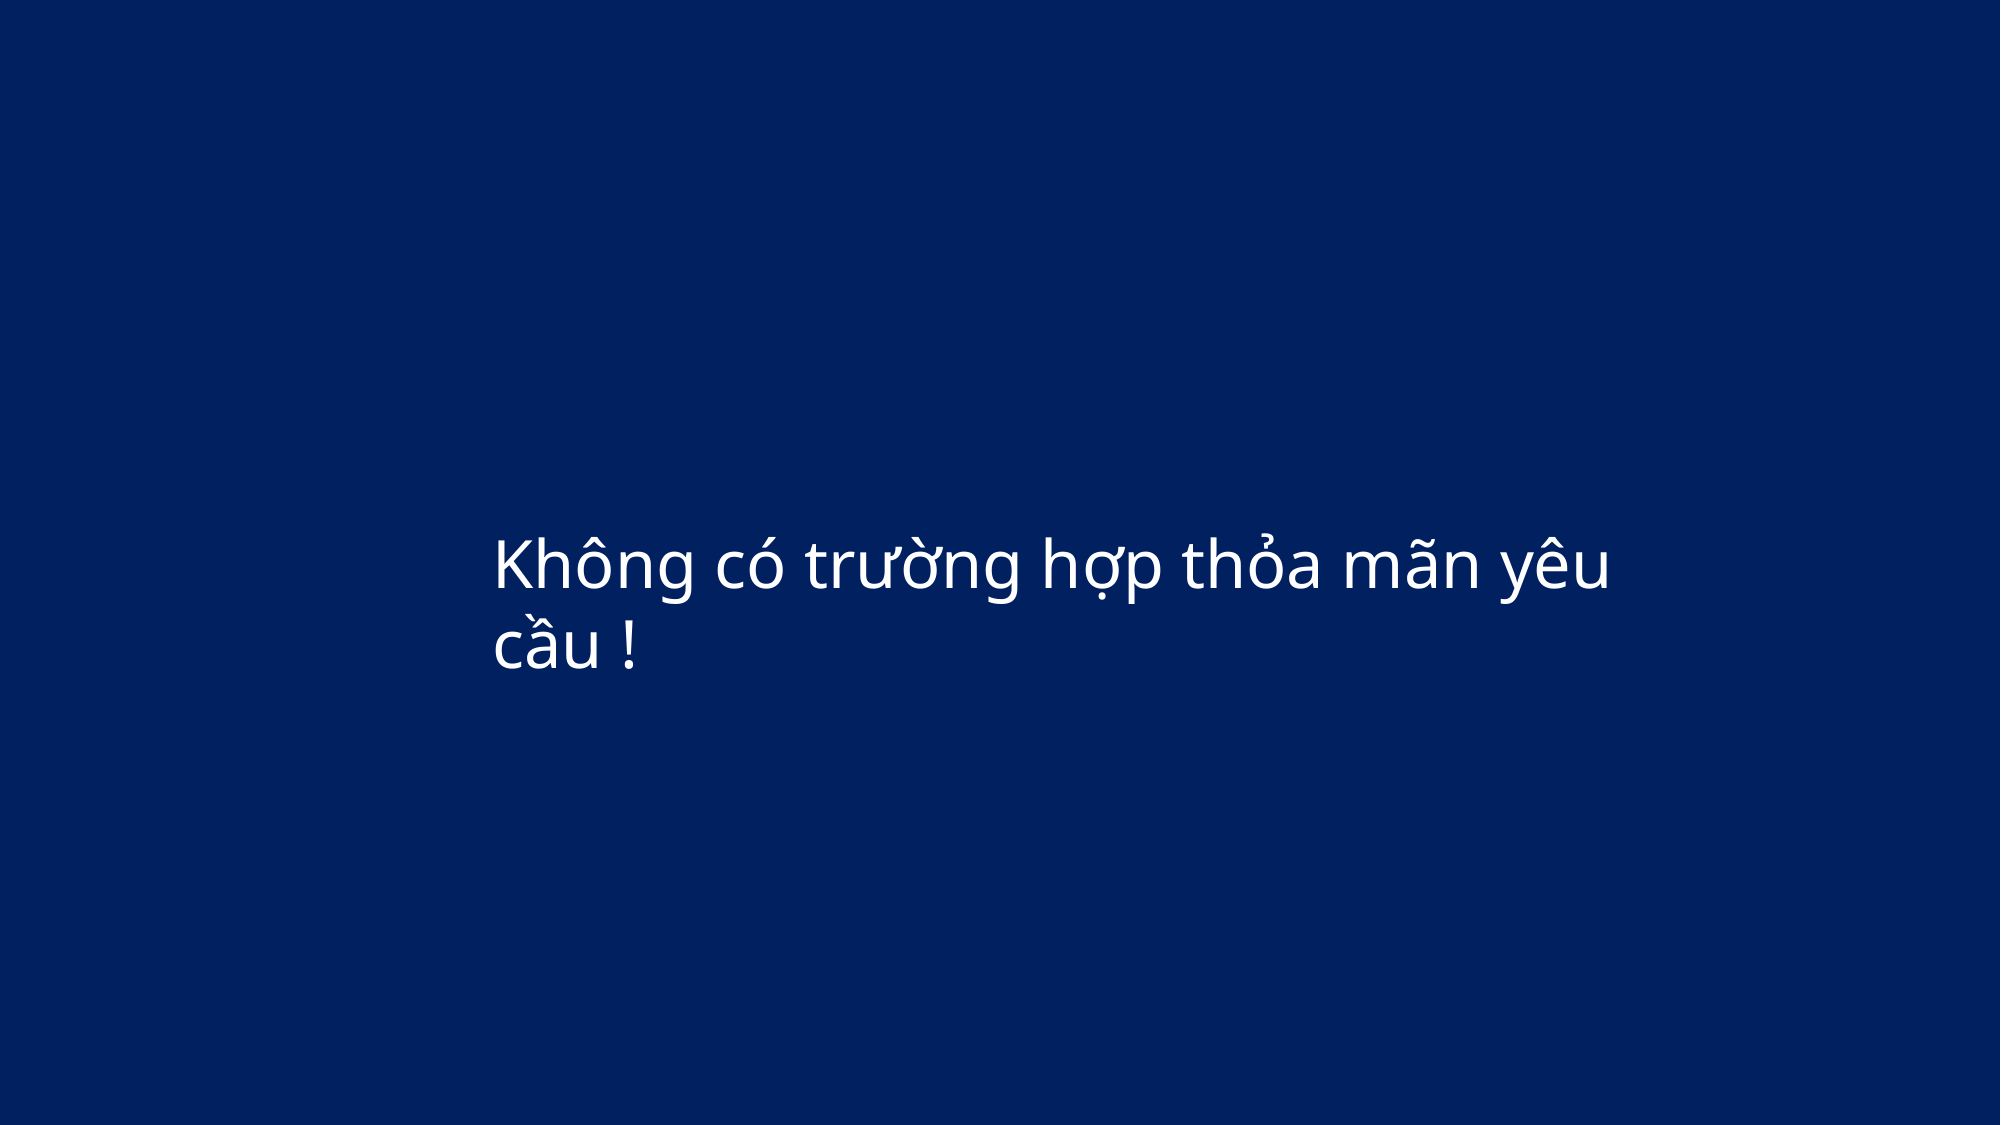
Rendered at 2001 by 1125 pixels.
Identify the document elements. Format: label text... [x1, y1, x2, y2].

text_box Không có trường hợp thỏa mãn yêu cầu ! [477, 514, 1645, 690]
